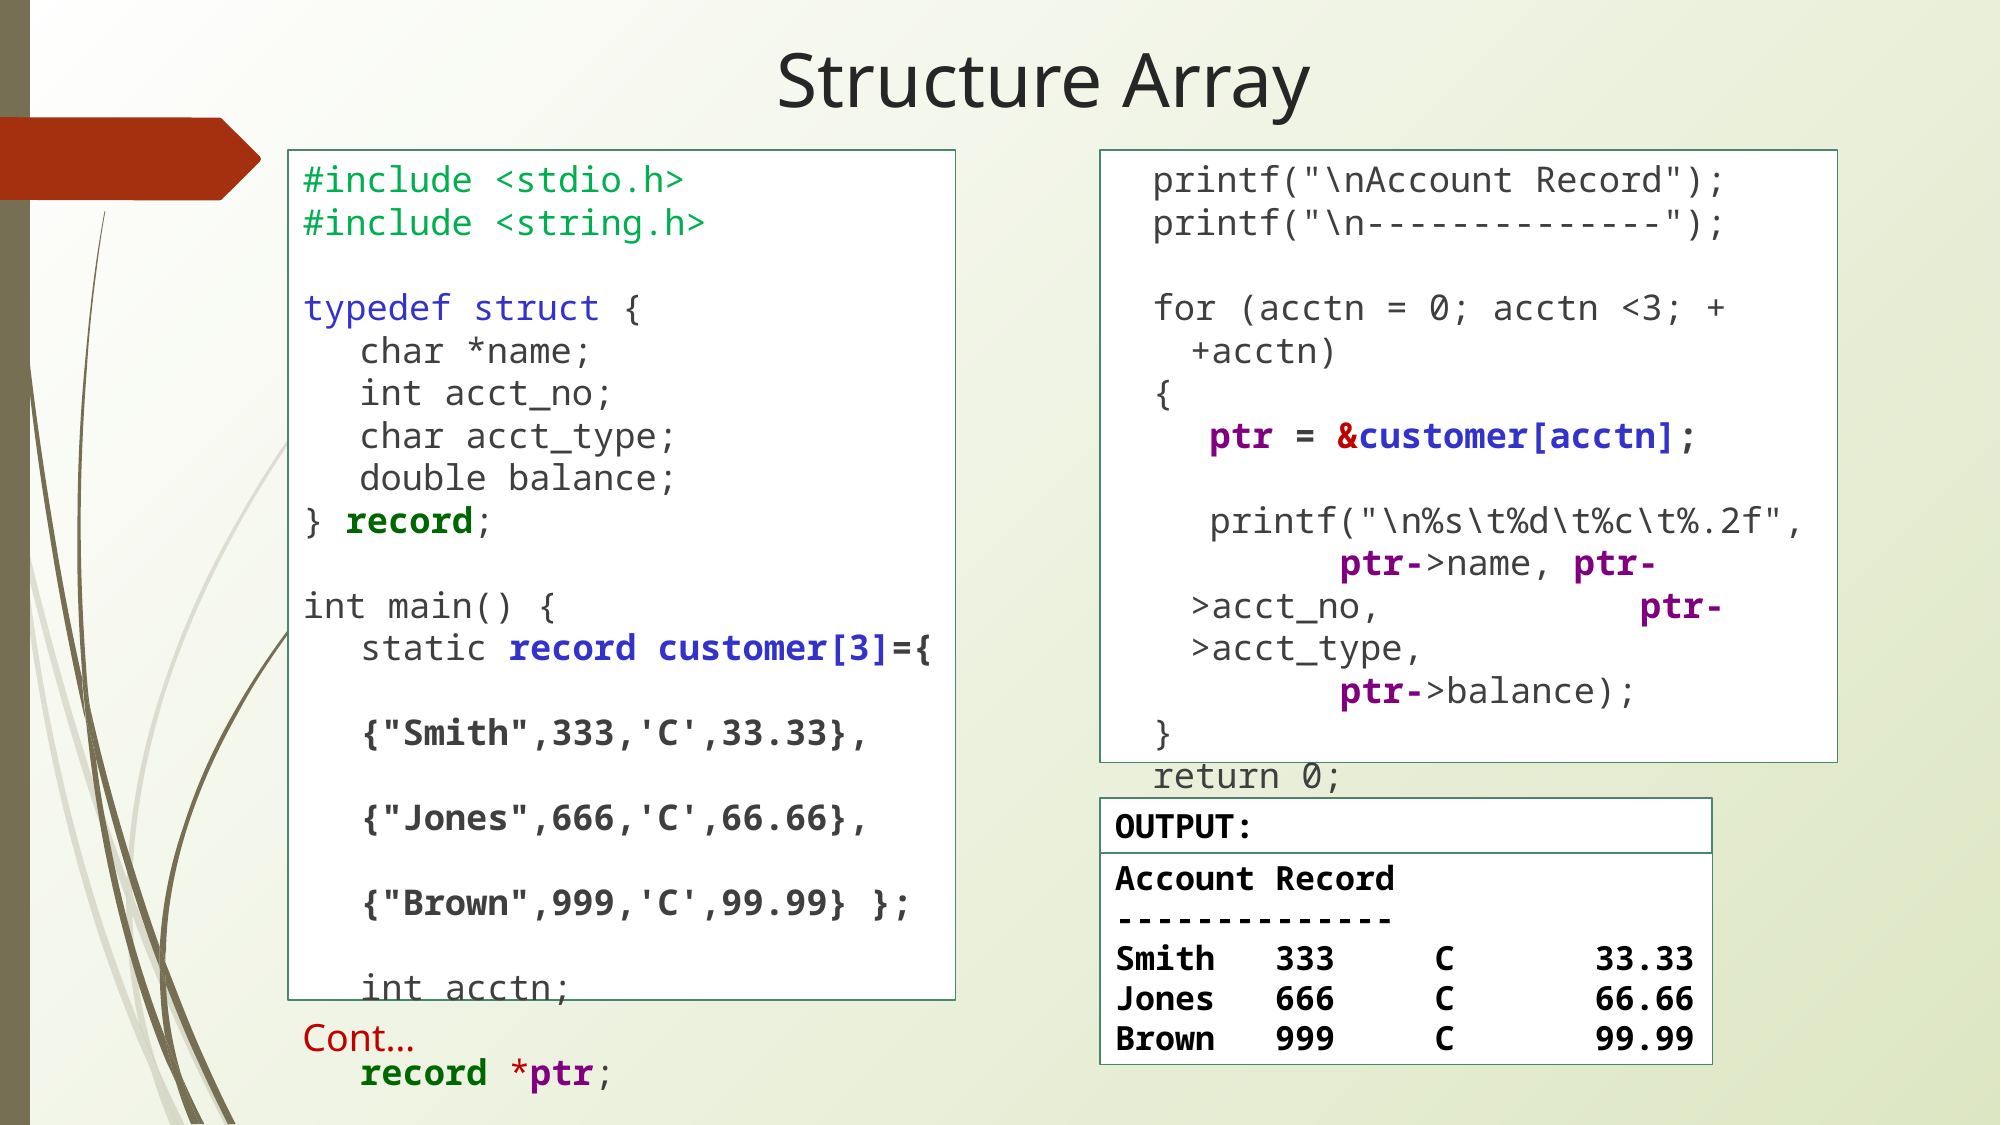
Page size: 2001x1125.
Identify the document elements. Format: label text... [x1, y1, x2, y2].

title Structure Array [761, 24, 1700, 133]
list #include <stdio.h> #include <string.h> typedef struct { char *name; int acct_no; char acct_type; double balance; } record; int main() { static record customer[3]={ {"Smith",333,'C',33.33}, {"Jones",666,'C',66.66}, {"Brown",999,'C',99.99} }; int acctn; record *ptr; [288, 150, 956, 1000]
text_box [1099, 798, 1713, 1068]
text_box Cont… [287, 1006, 448, 1067]
list printf("\nAccount Record"); printf("\n--------------"); for (acctn = 0; acctn <3; ++acctn) { ptr = &customer[acctn]; printf("\n%s\t%d\t%c\t%.2f", ptr->name, ptr->acct_no, ptr->acct_type, ptr->balance); } return 0; } [1100, 150, 1838, 763]
